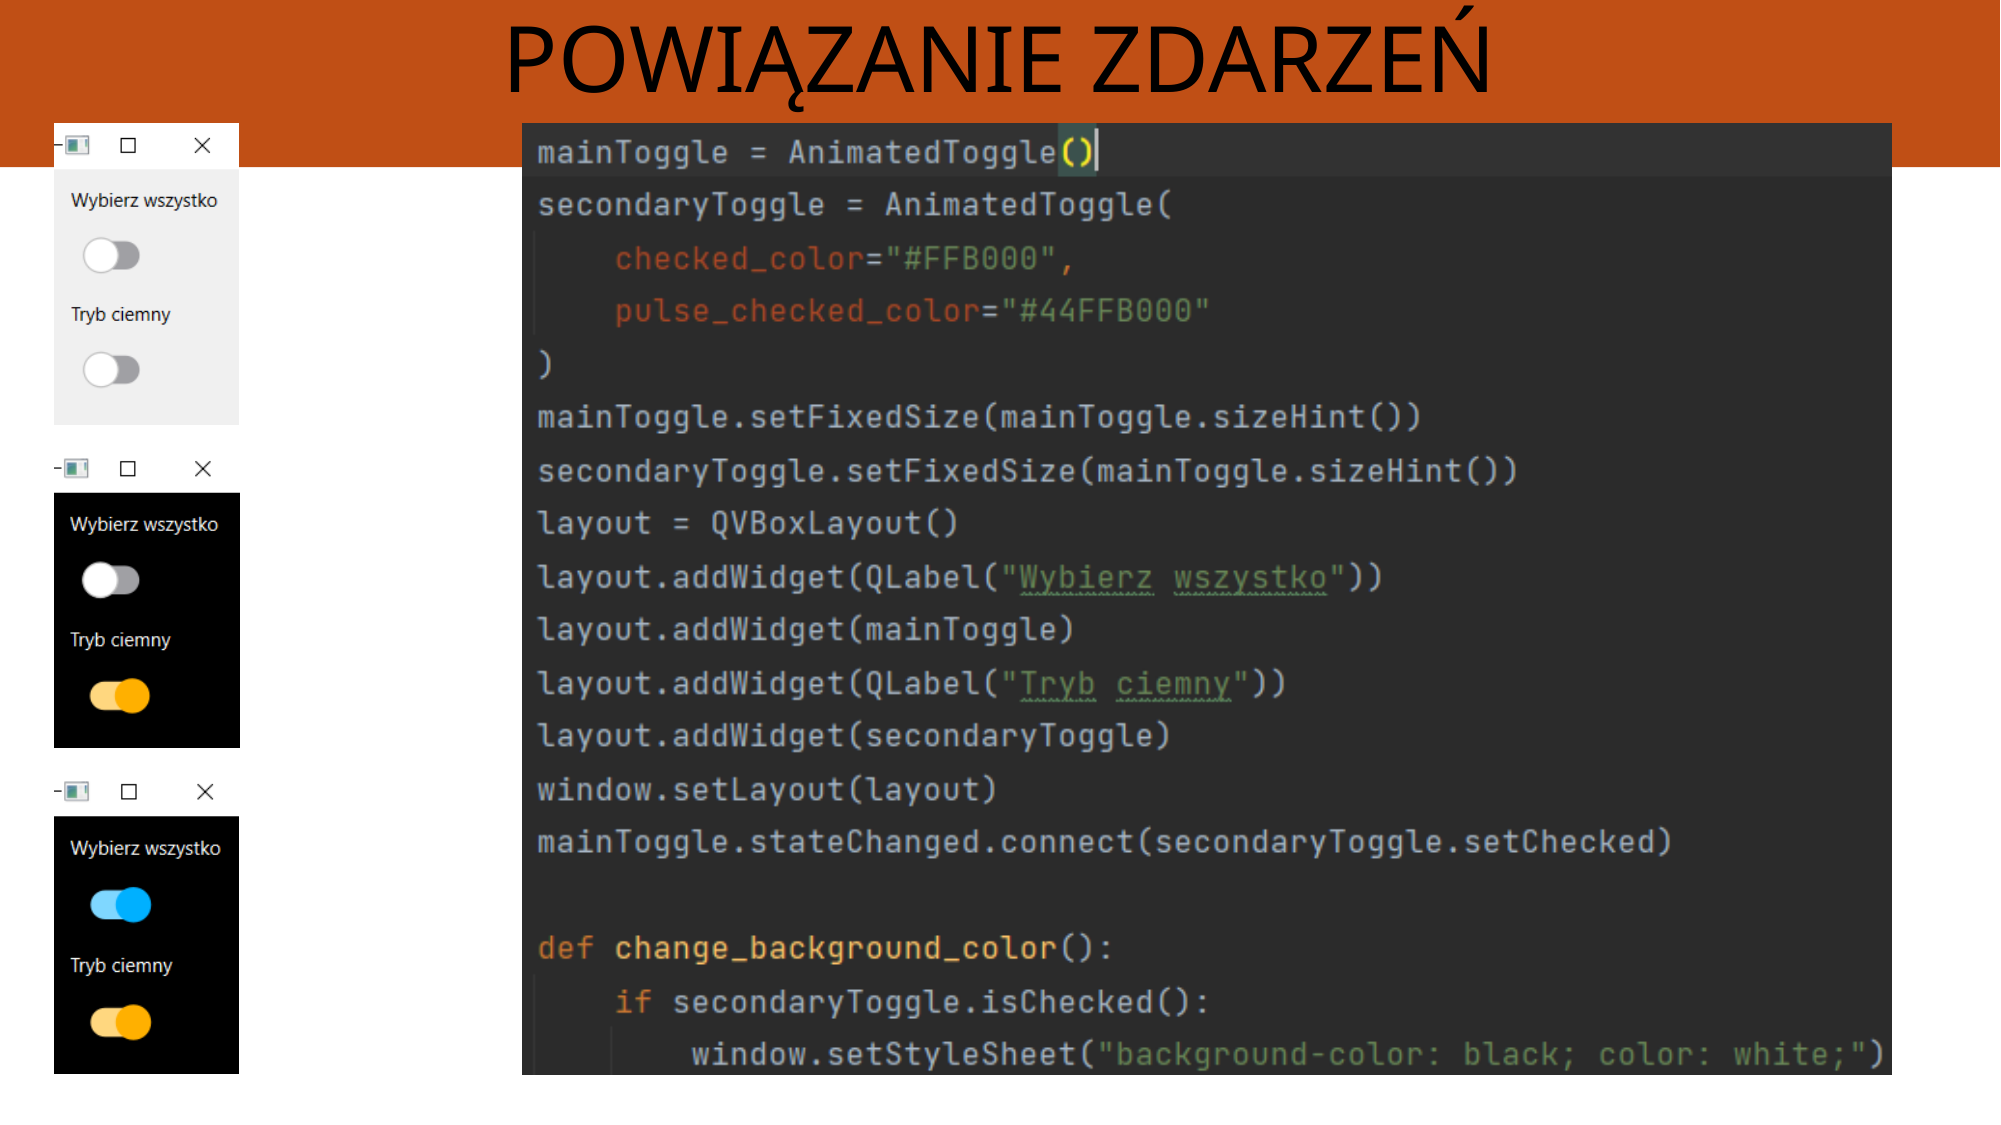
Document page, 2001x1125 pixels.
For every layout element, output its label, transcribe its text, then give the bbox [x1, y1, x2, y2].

title POWIĄZANIE ZDARZEŃ [0, 0, 2000, 168]
picture [54, 769, 240, 1075]
picture [521, 122, 1893, 1075]
picture [54, 122, 240, 425]
picture [54, 446, 241, 749]
